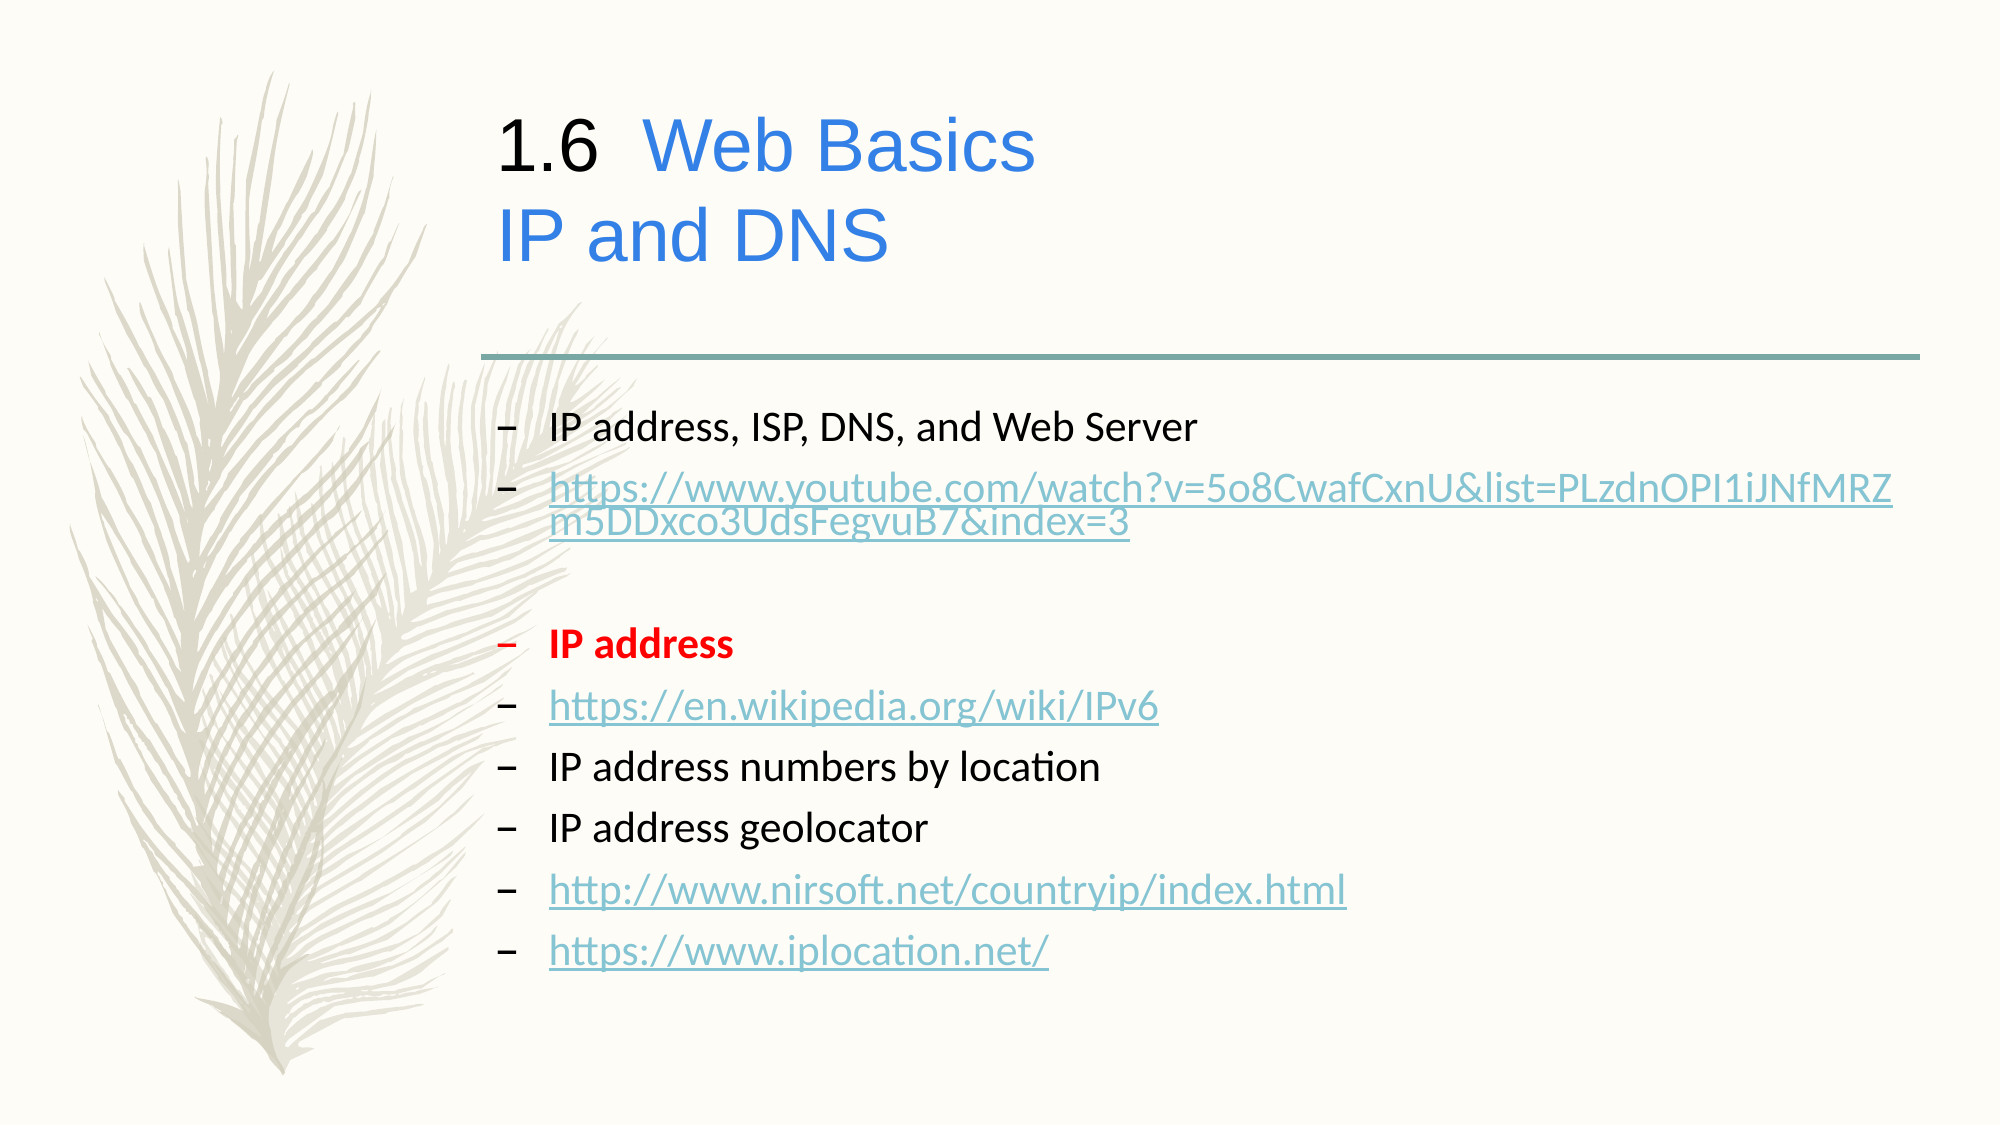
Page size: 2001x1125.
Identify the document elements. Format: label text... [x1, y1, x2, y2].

title 1.6 Web Basics IP and DNS [481, 93, 1920, 350]
list IP address, ISP, DNS, and Web Server https://www.youtube.com/watch?v=5o8CwafCxnU&list=PLzdnOPI1iJNfMRZm5DDxco3UdsFegvuB7&index=3 IP address https://en.wikipedia.org/wiki/IPv6 IP address numbers by location IP address geolocator http://www.nirsoft.net/countryip/index.html https://www.iplocation.net/ [481, 399, 1920, 999]
